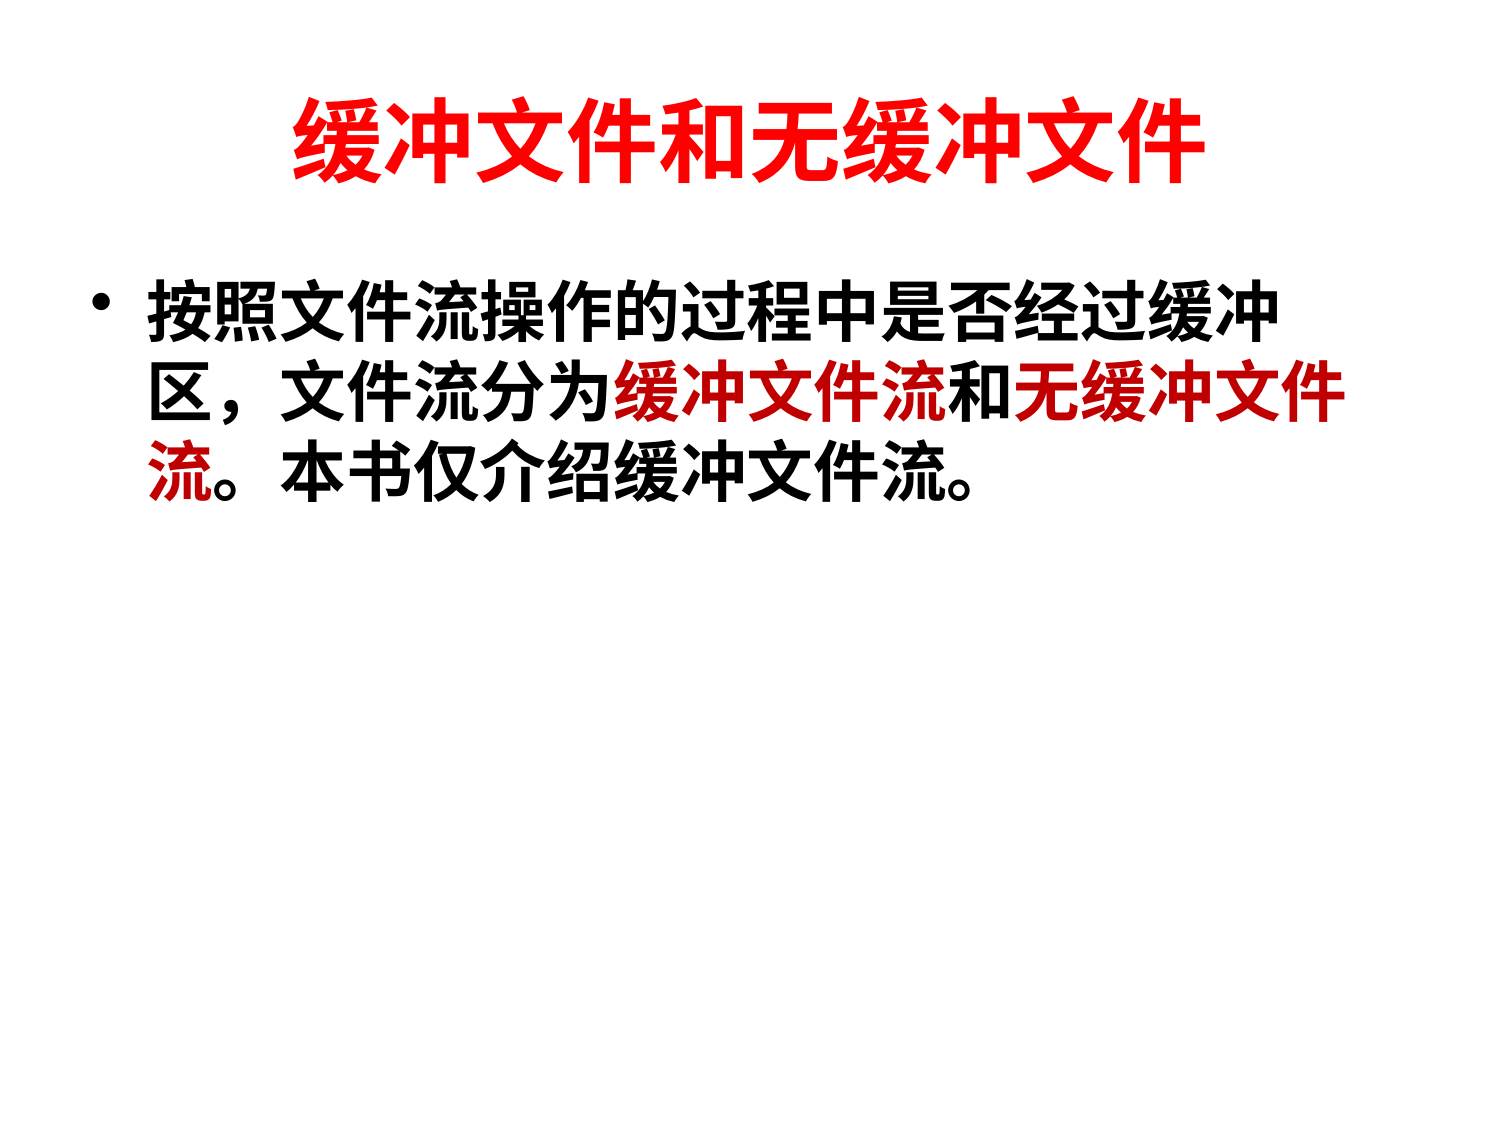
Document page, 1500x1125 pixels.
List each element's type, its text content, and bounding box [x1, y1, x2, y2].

list 按照文件流操作的过程中是否经过缓冲区，文件流分为缓冲文件流和无缓冲文件流。本书仅介绍缓冲文件流。 [74, 262, 1426, 1006]
title 缓冲文件和无缓冲文件 [74, 44, 1426, 233]
